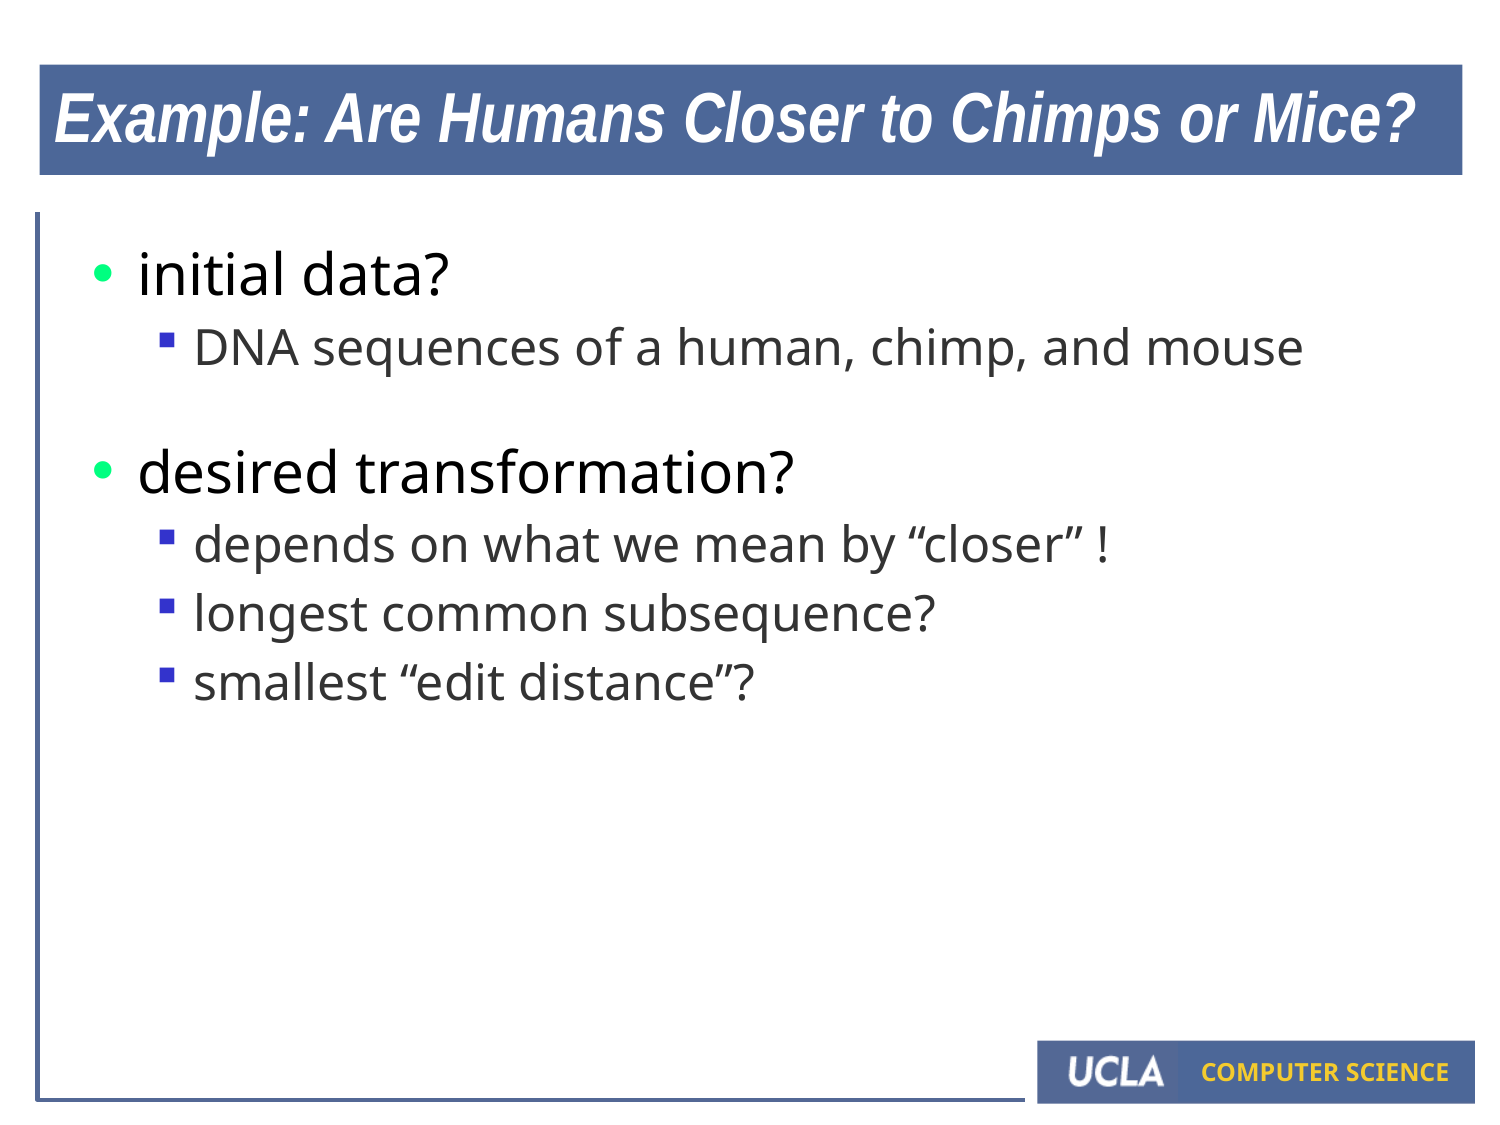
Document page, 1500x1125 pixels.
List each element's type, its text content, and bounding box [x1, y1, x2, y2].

picture [1050, 1041, 1178, 1102]
list initial data? DNA sequences of a human, chimp, and mouse desired transformation? depends on what we mean by “closer” ! longest common subsequence? smallest “edit distance”? [74, 212, 1465, 1026]
title Example: Are Humans Closer to Chimps or Mice? [39, 64, 1463, 176]
